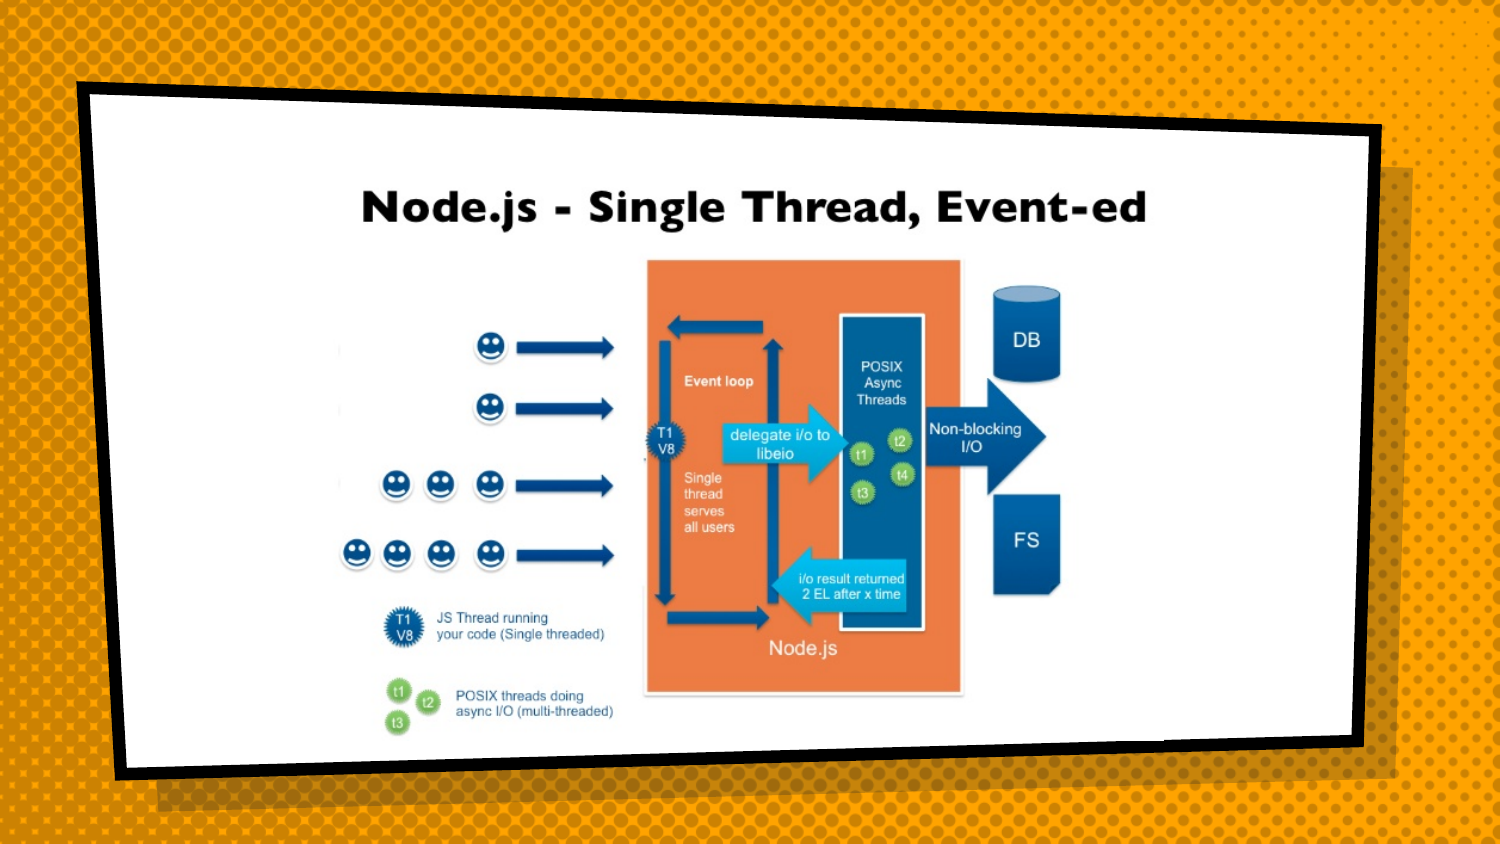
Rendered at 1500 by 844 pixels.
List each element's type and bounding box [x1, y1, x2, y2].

picture [324, 161, 1164, 742]
